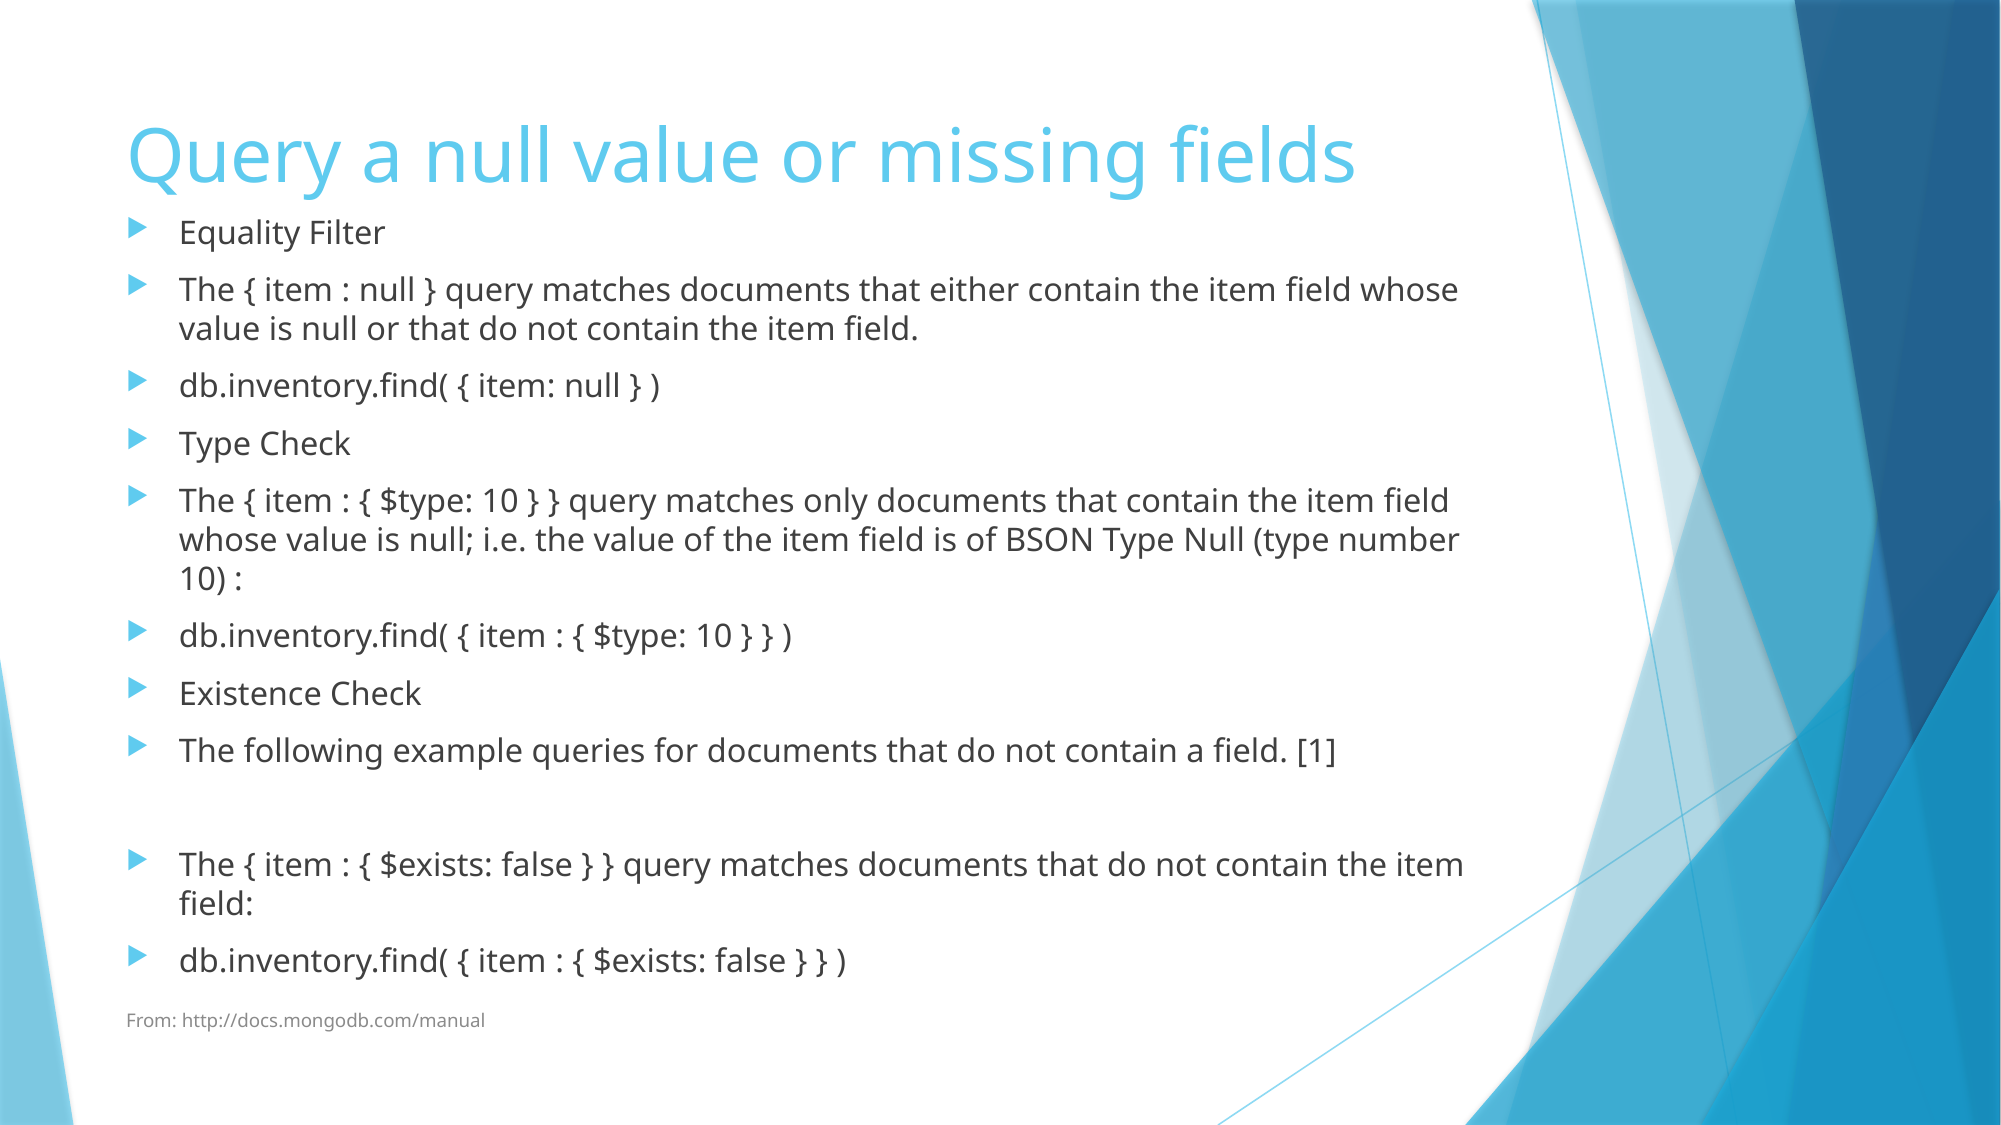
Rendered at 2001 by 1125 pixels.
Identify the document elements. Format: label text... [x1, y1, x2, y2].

list Equality Filter The { item : null } query matches documents that either contain the item field whose value is null or that do not contain the item field. db.inventory.find( { item: null } ) Type Check The { item : { $type: 10 } } query matches only documents that contain the item field whose value is null; i.e. the value of the item field is of BSON Type Null (type number 10) : db.inventory.find( { item : { $type: 10 } } ) Existence Check The following example queries for documents that do not contain a field. [1] The { item : { $exists: false } } query matches documents that do not contain the item field: db.inventory.find( { item : { $exists: false } } ) [111, 204, 1522, 991]
title Query a null value or missing fields [111, 99, 1522, 204]
footer From: http://docs.mongodb.com/manual [111, 991, 1145, 1051]
